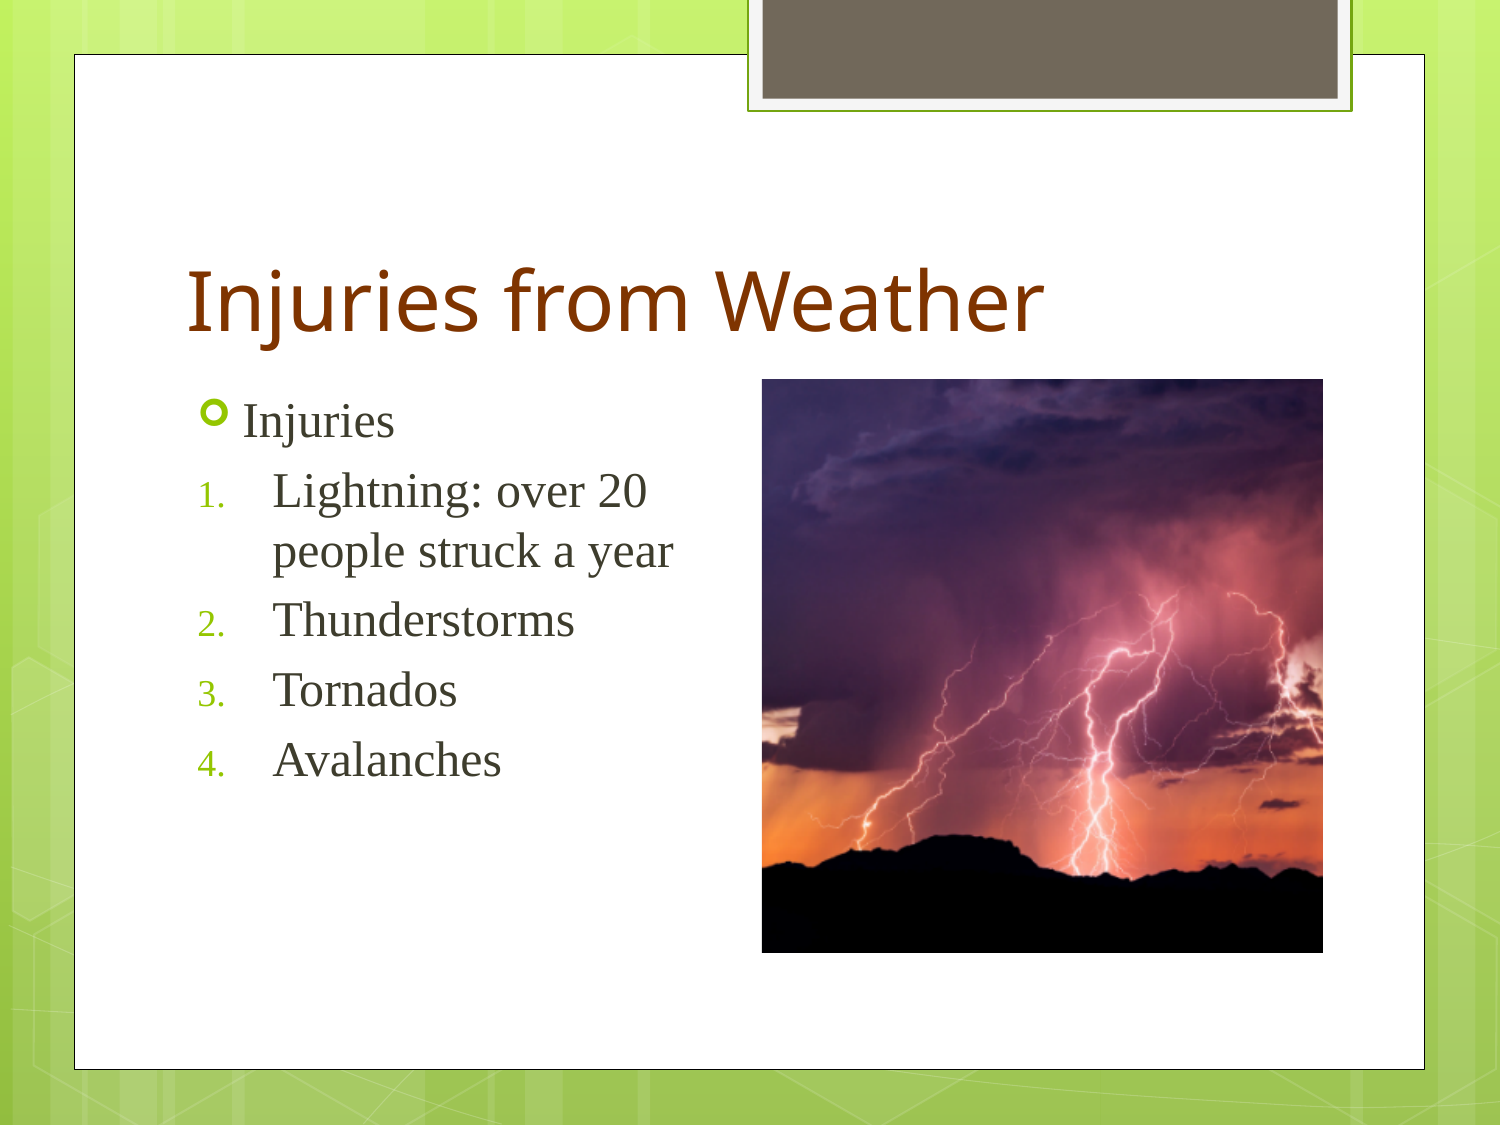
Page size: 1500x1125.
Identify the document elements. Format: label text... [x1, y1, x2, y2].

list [761, 379, 1324, 953]
list Injuries Lightning: over 20 people struck a year Thunderstorms Tornados Avalanches [171, 379, 732, 953]
title Injuries from Weather [171, 168, 1324, 357]
